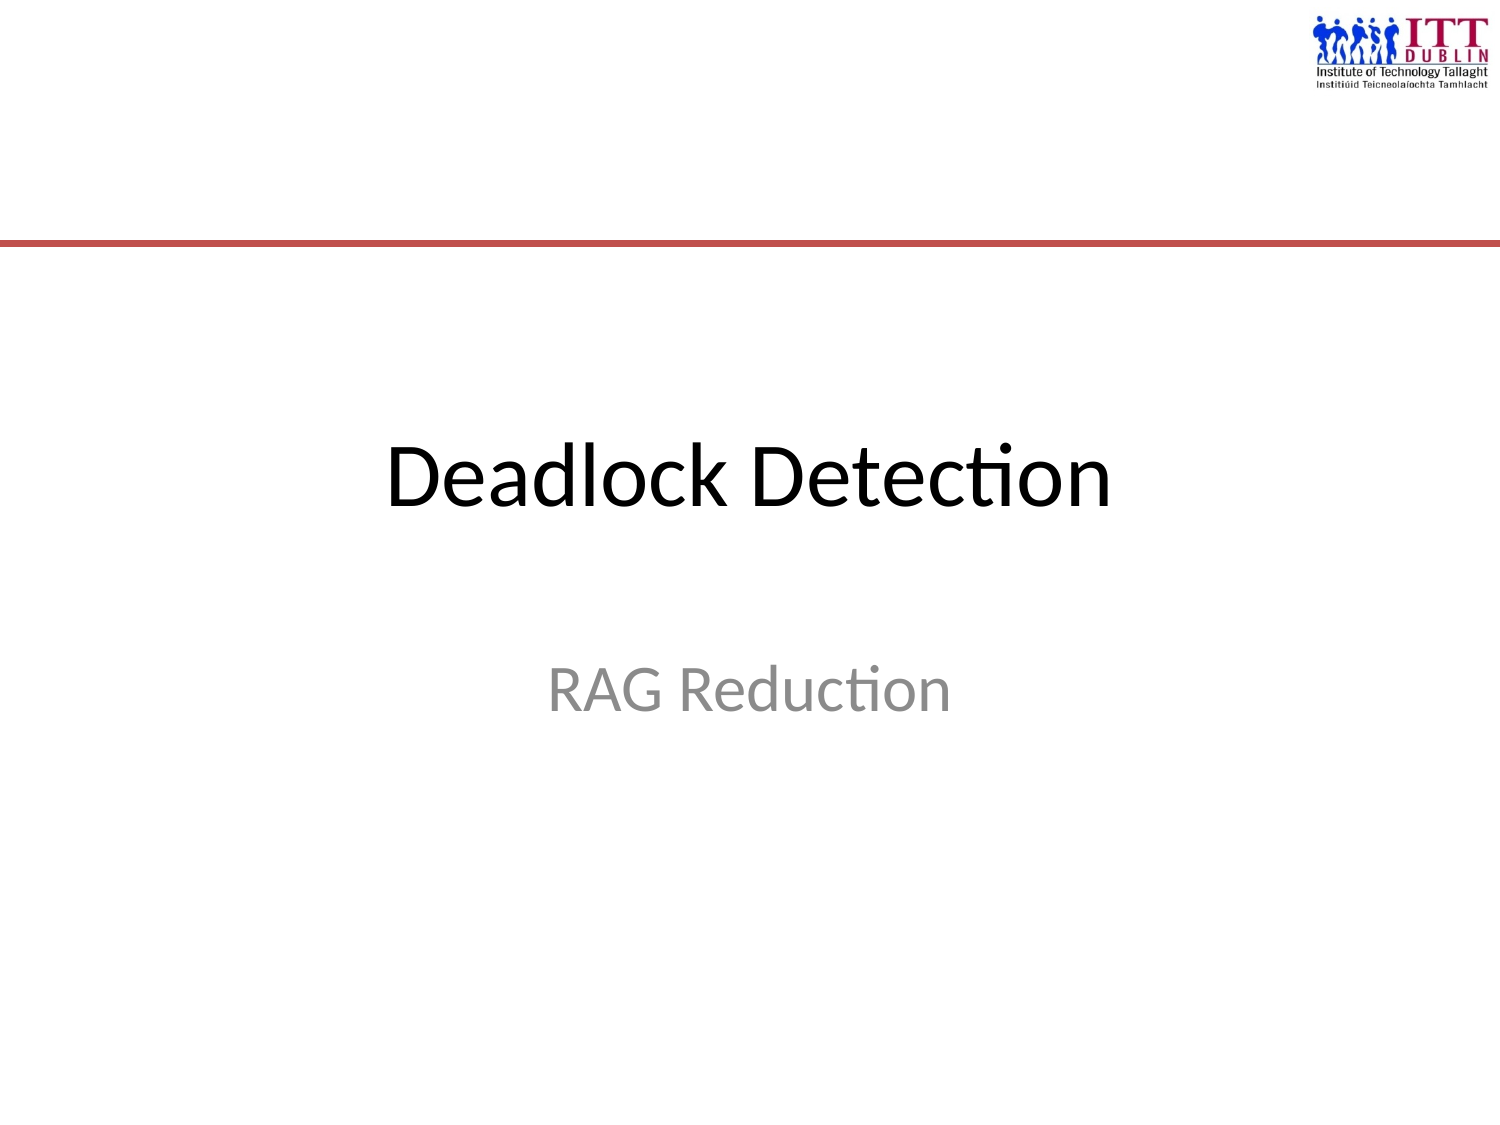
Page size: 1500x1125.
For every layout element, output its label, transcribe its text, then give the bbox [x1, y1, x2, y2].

title Deadlock Detection [112, 349, 1388, 591]
picture [1309, 7, 1495, 96]
subtitle RAG Reduction [224, 637, 1276, 926]
